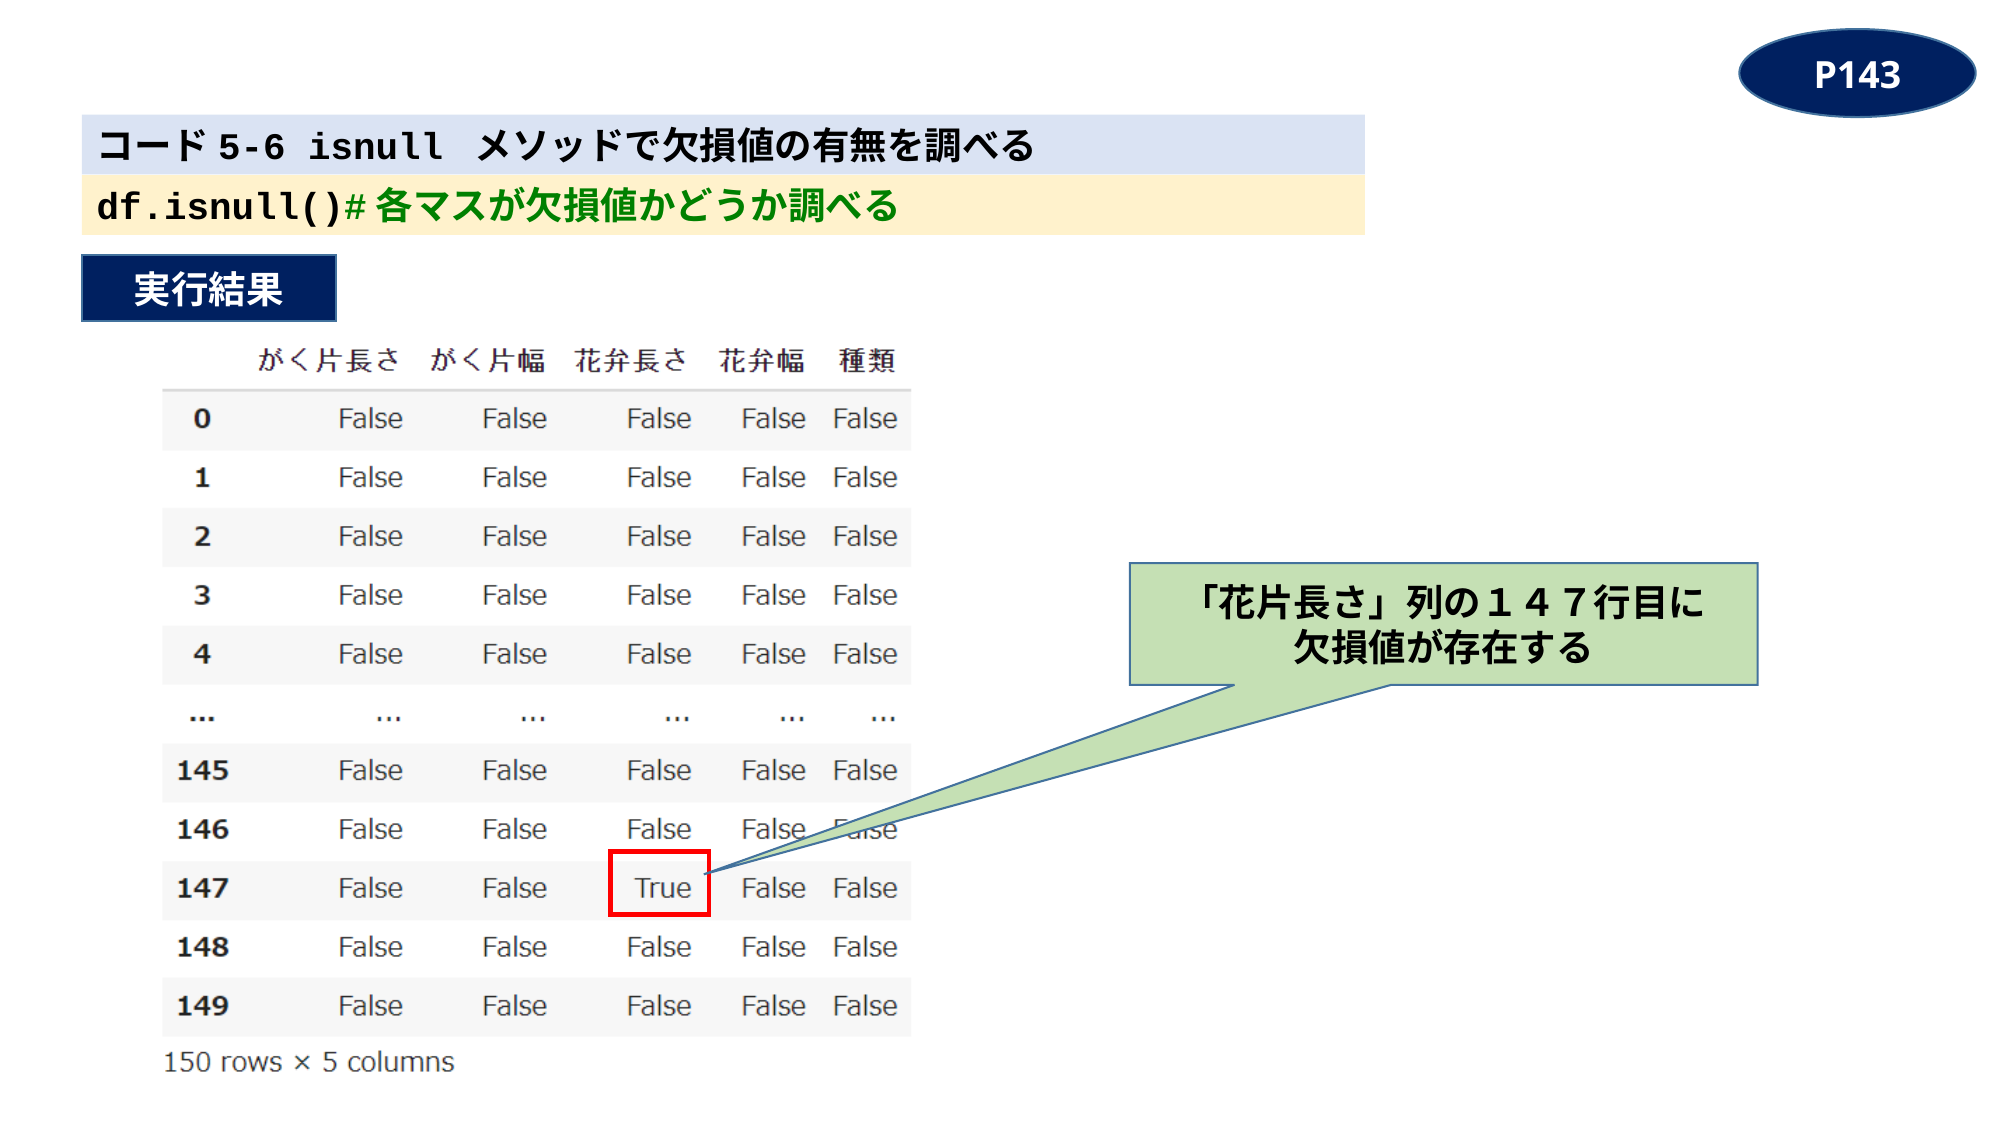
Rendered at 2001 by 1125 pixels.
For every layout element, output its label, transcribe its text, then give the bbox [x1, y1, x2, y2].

text_box 「花片長さ」列の１４７行目に 欠損値が存在する [966, 562, 1759, 804]
text_box 実行結果 [81, 254, 337, 322]
text_box df.isnull()#各マスが欠損値かどうか調べる [81, 175, 1365, 235]
text_box コード5-6 isnull メソッドで欠損値の有無を調べる [81, 114, 1365, 175]
text_box P143 [1738, 28, 1977, 119]
picture [150, 340, 966, 1090]
